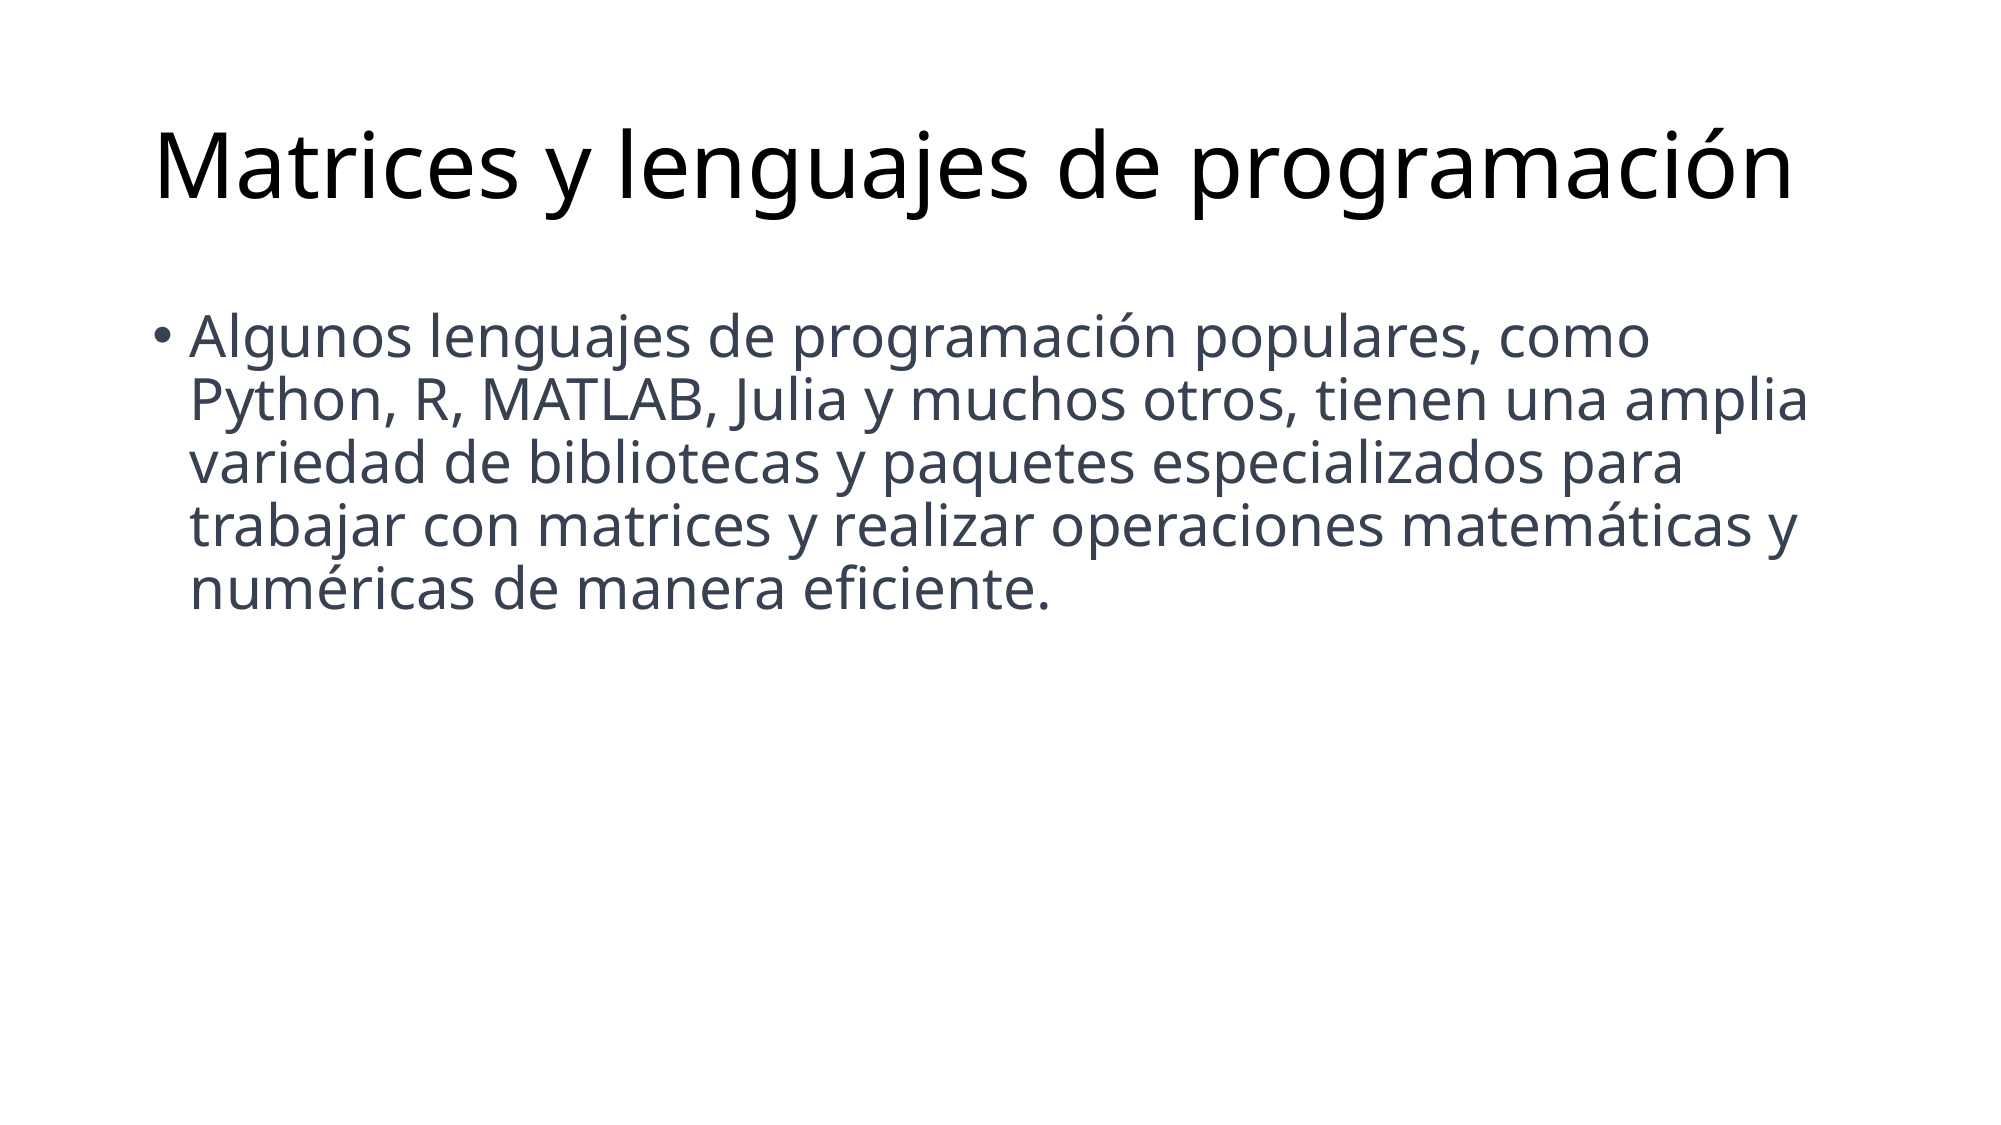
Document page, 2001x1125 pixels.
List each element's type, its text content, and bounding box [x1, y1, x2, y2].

title Matrices y lenguajes de programación [137, 59, 1863, 278]
list Algunos lenguajes de programación populares, como Python, R, MATLAB, Julia y muchos otros, tienen una amplia variedad de bibliotecas y paquetes especializados para trabajar con matrices y realizar operaciones matemáticas y numéricas de manera eficiente. [137, 299, 1863, 1014]
